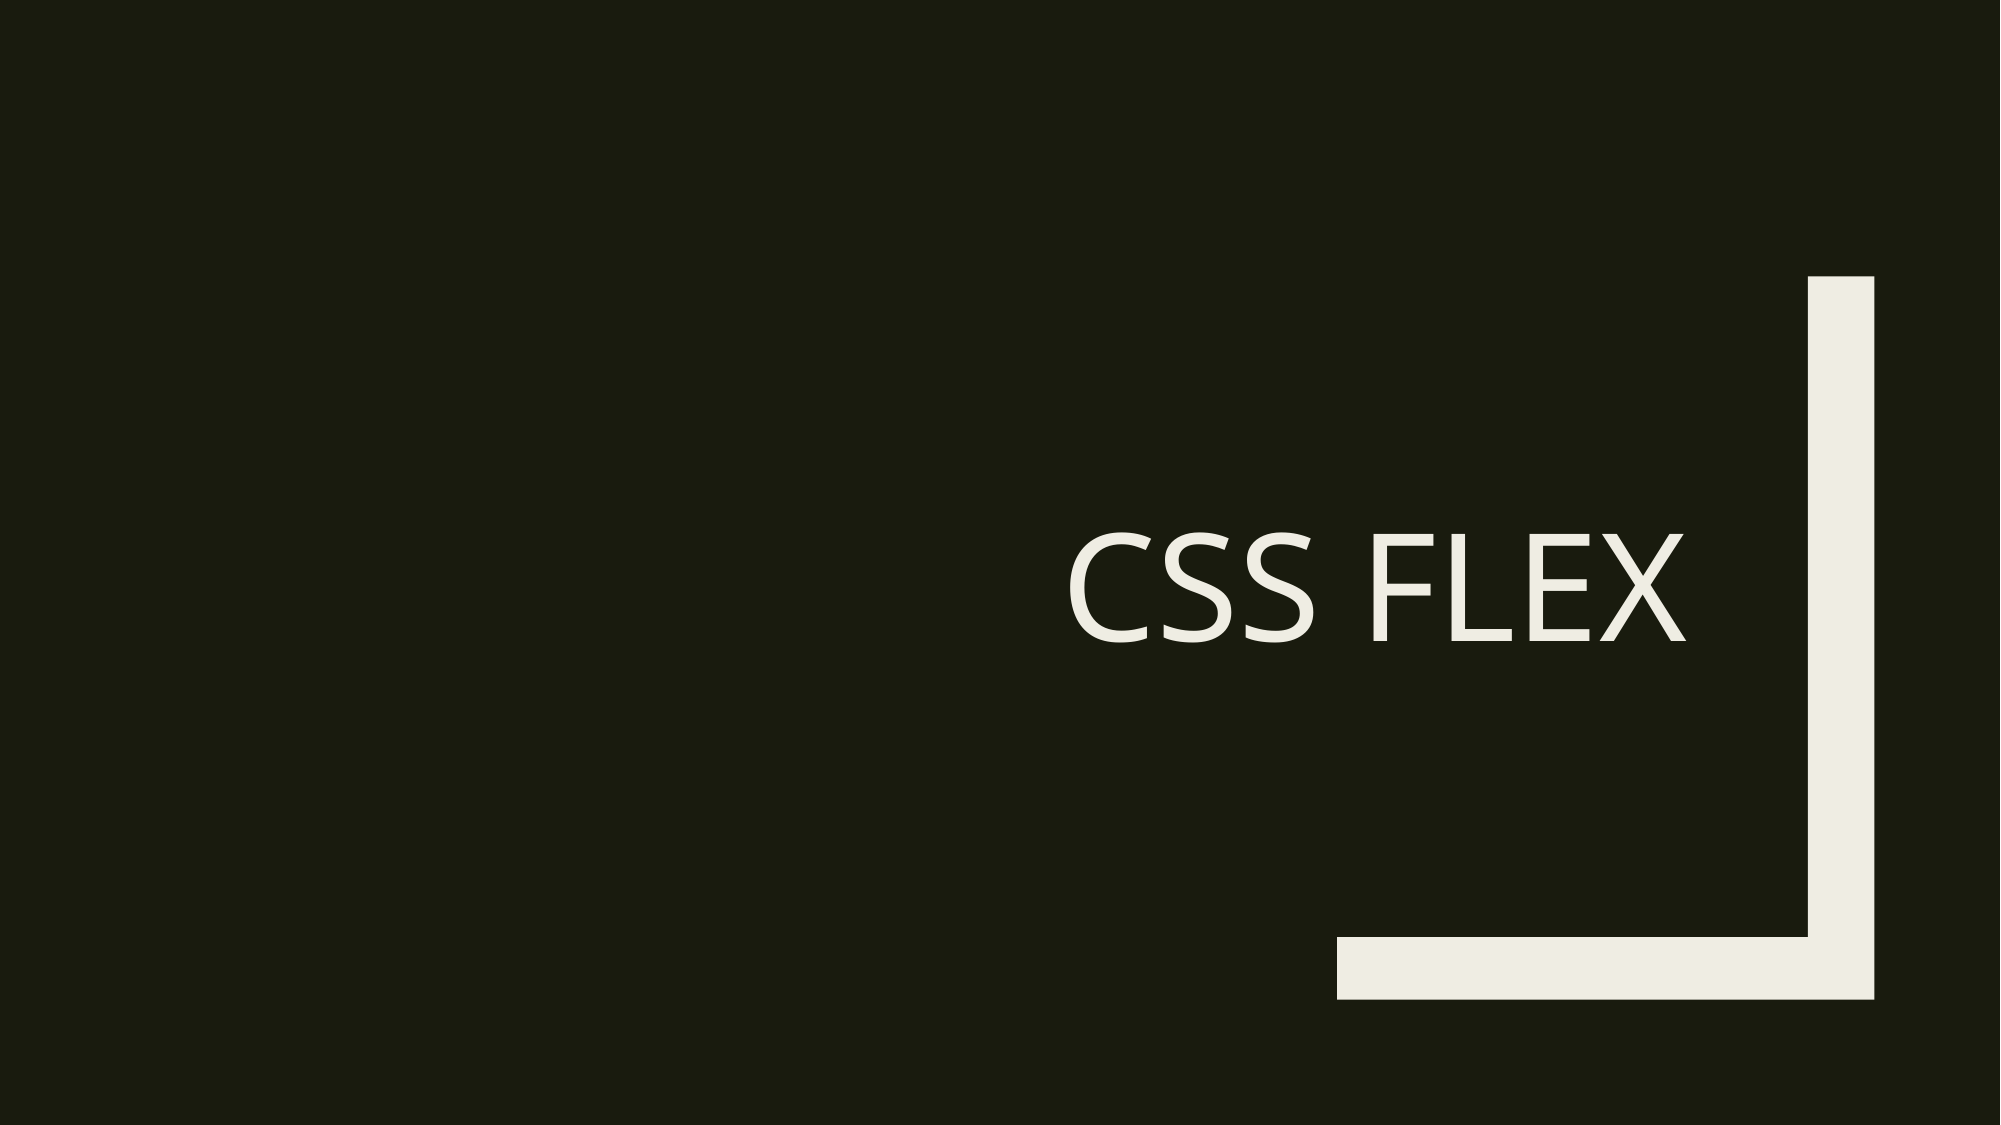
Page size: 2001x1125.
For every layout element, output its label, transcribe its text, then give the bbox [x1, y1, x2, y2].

title CSS FLEX [125, 213, 1703, 682]
